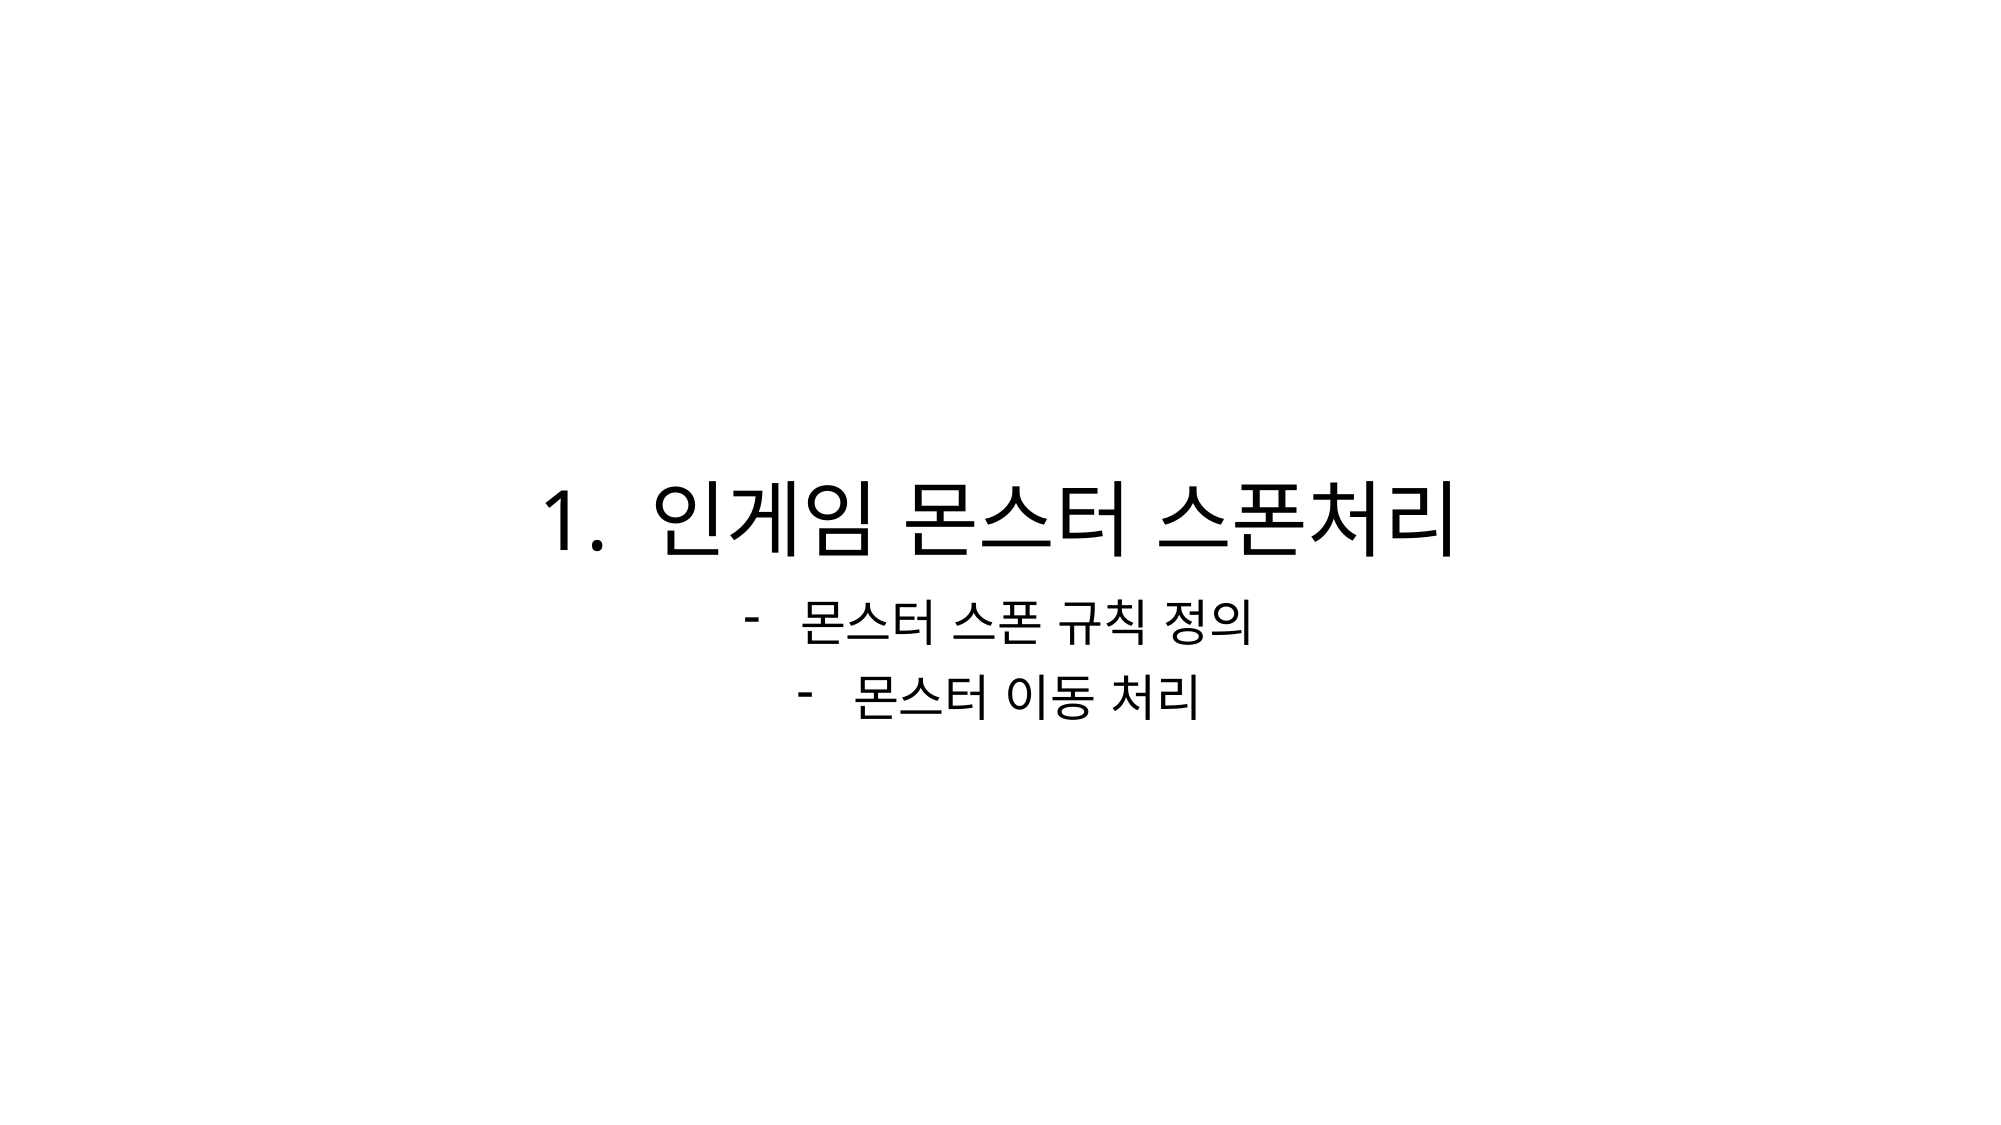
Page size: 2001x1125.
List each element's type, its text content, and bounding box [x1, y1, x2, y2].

title 1. 인게임 몬스터 스폰처리 [249, 184, 1750, 576]
subtitle 몬스터 스폰 규칙 정의 몬스터 이동 처리 [249, 590, 1750, 863]
